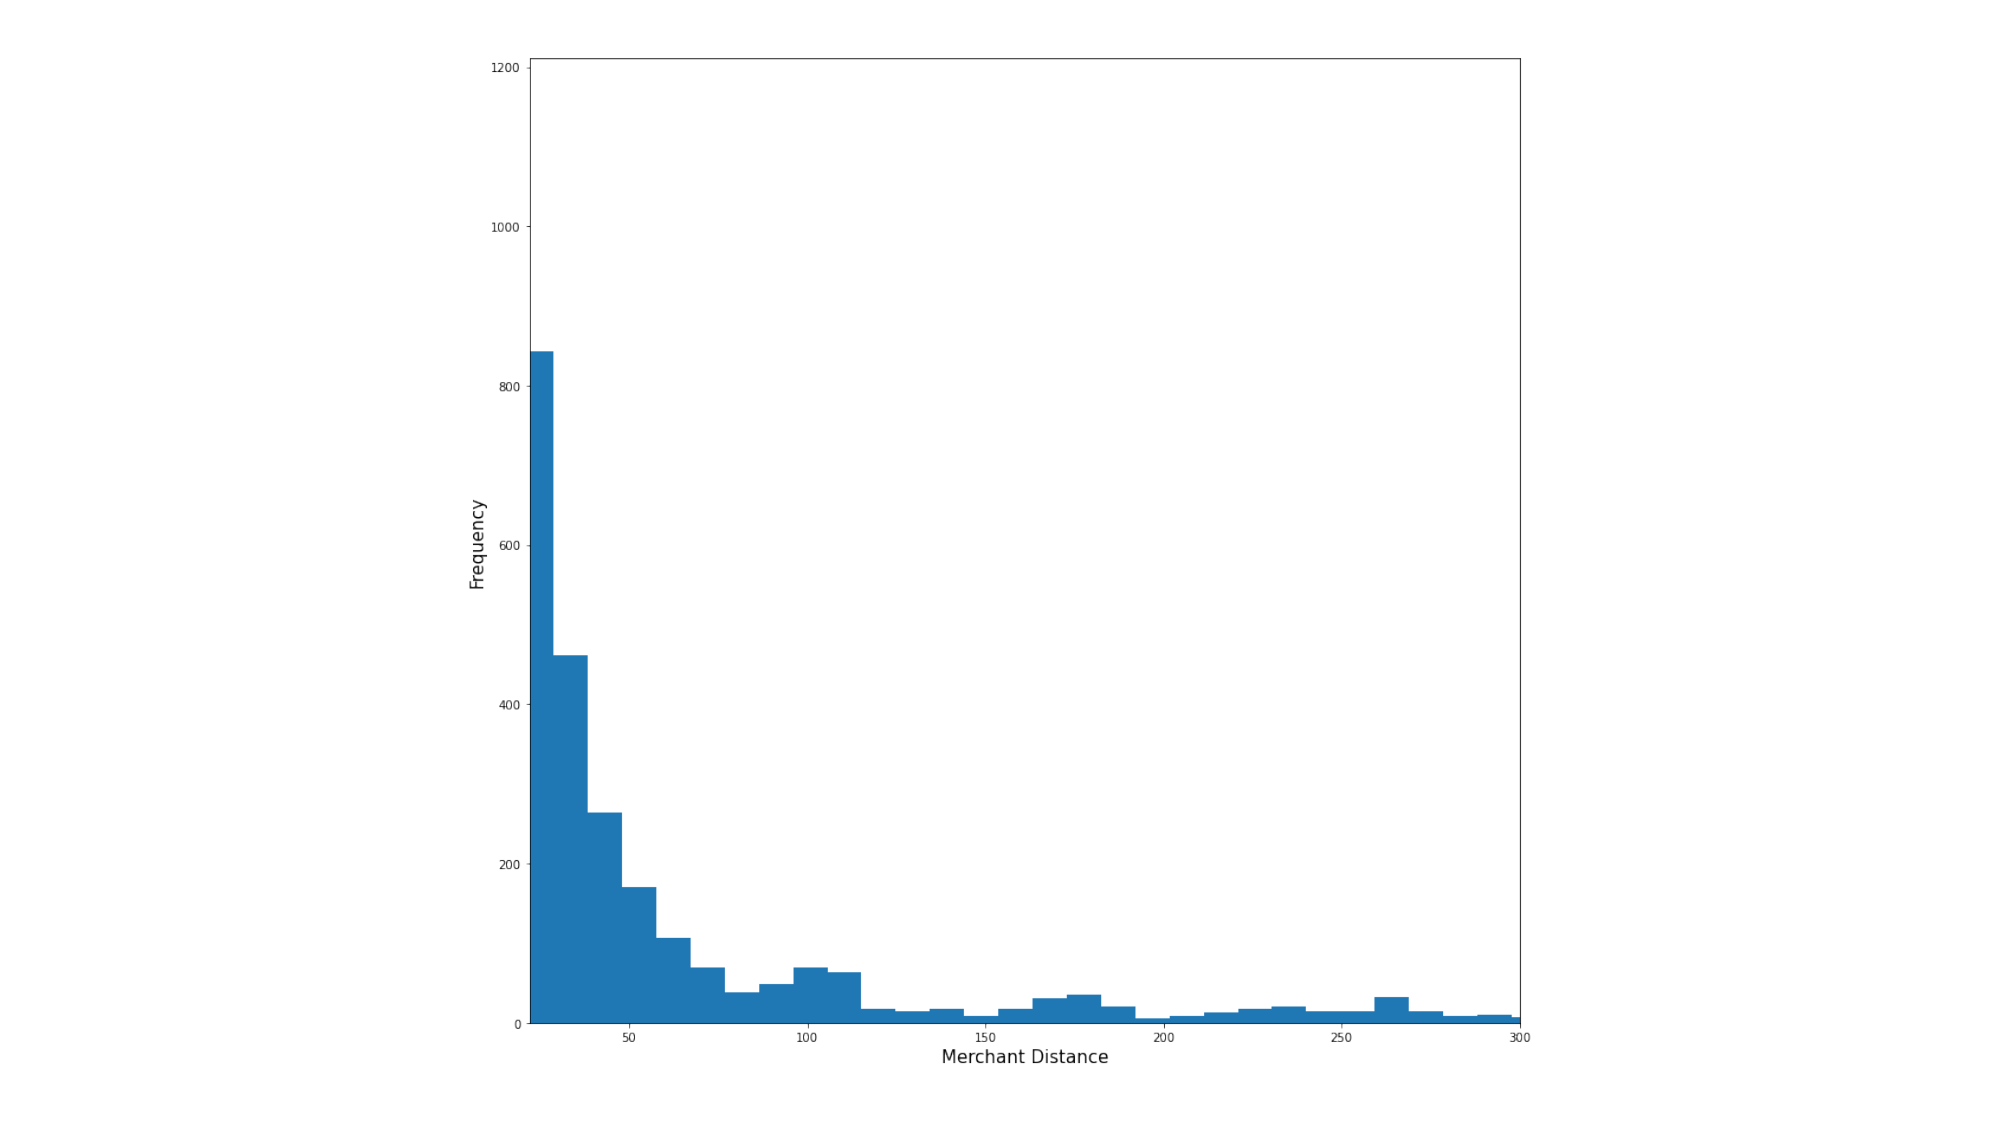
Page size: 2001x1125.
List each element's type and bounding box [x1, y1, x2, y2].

picture [460, 51, 1539, 1074]
